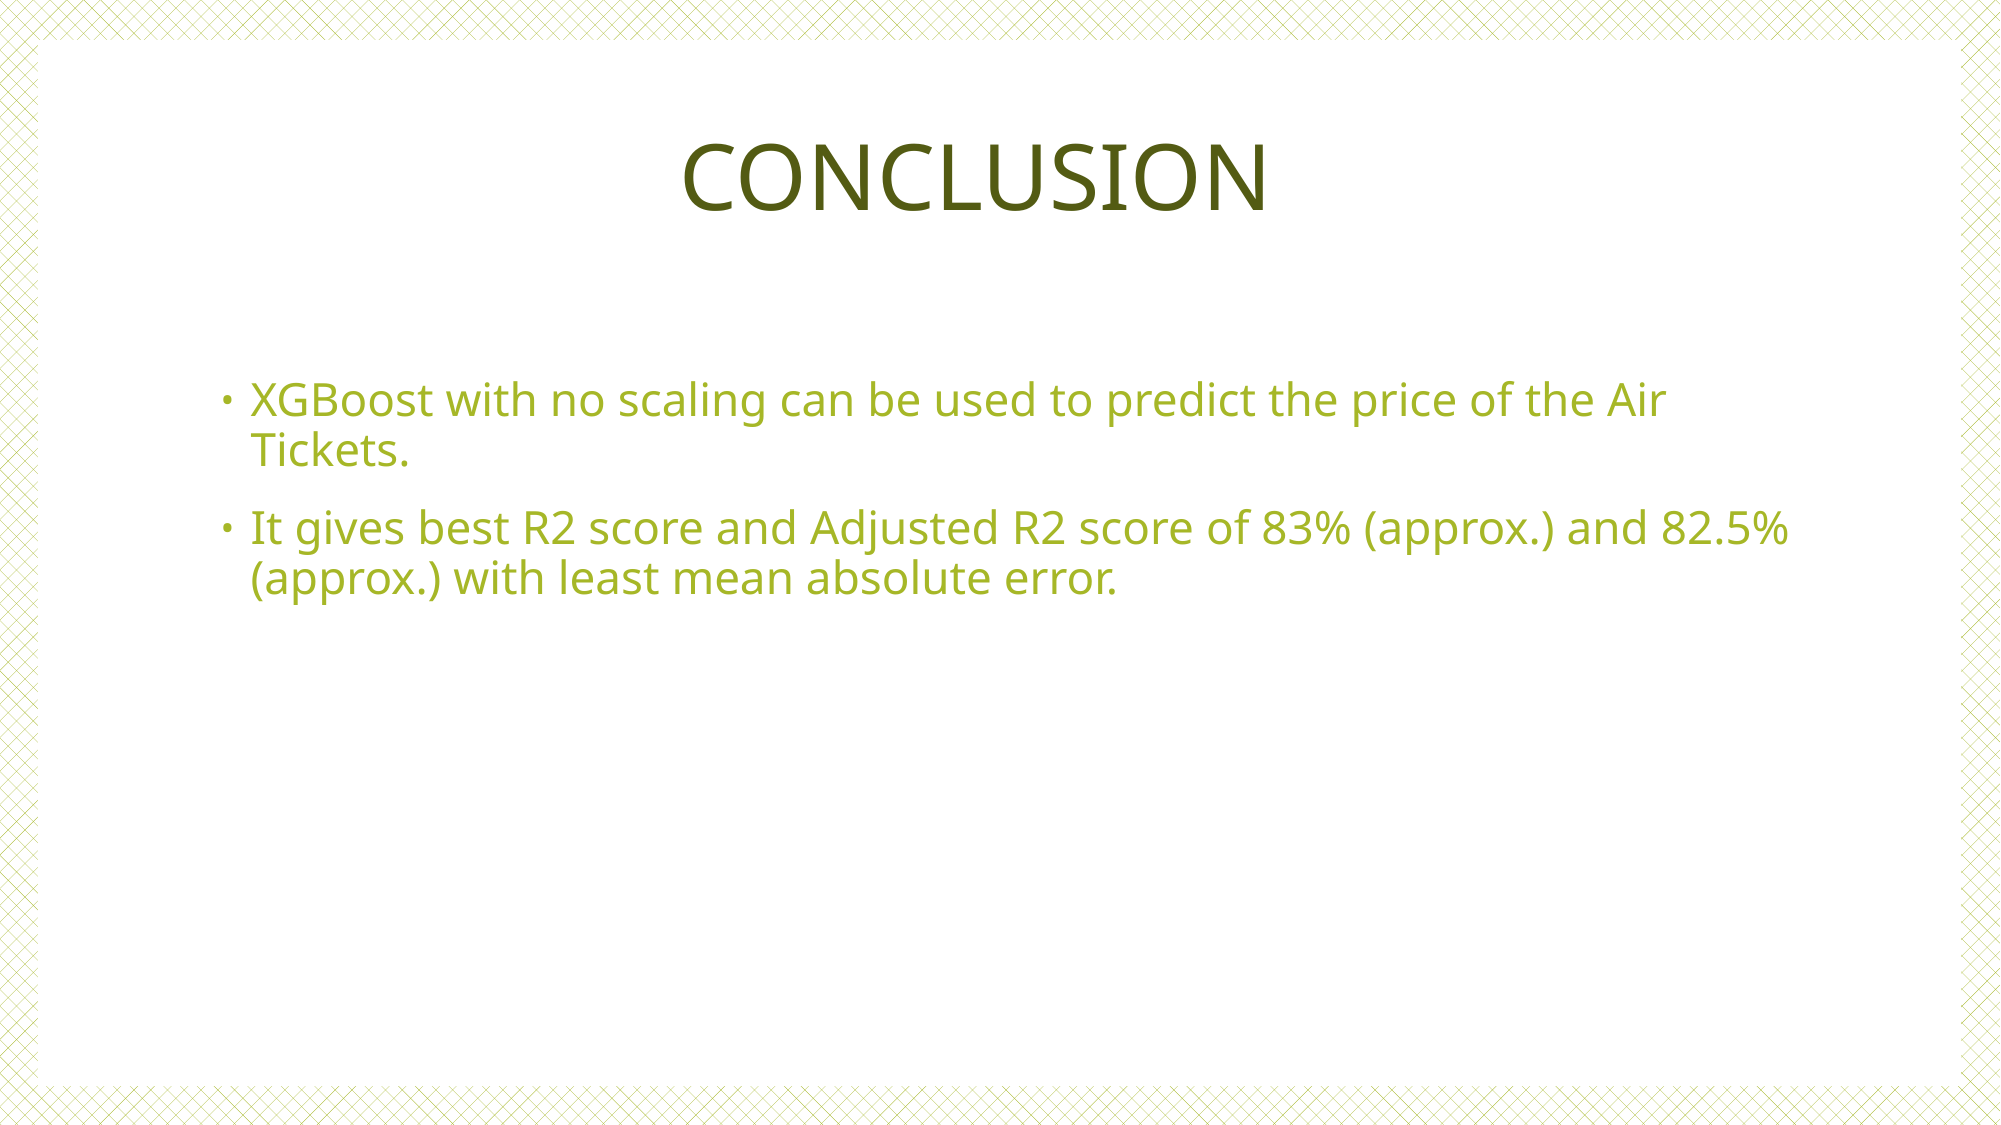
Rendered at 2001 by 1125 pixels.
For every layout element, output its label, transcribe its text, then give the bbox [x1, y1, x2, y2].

title CONCLUSION [166, 69, 1787, 293]
list XGBoost with no scaling can be used to predict the price of the Air Tickets. It gives best R2 score and Adjusted R2 score of 83% (approx.) and 82.5%(approx.) with least mean absolute error. [198, 369, 1818, 1033]
